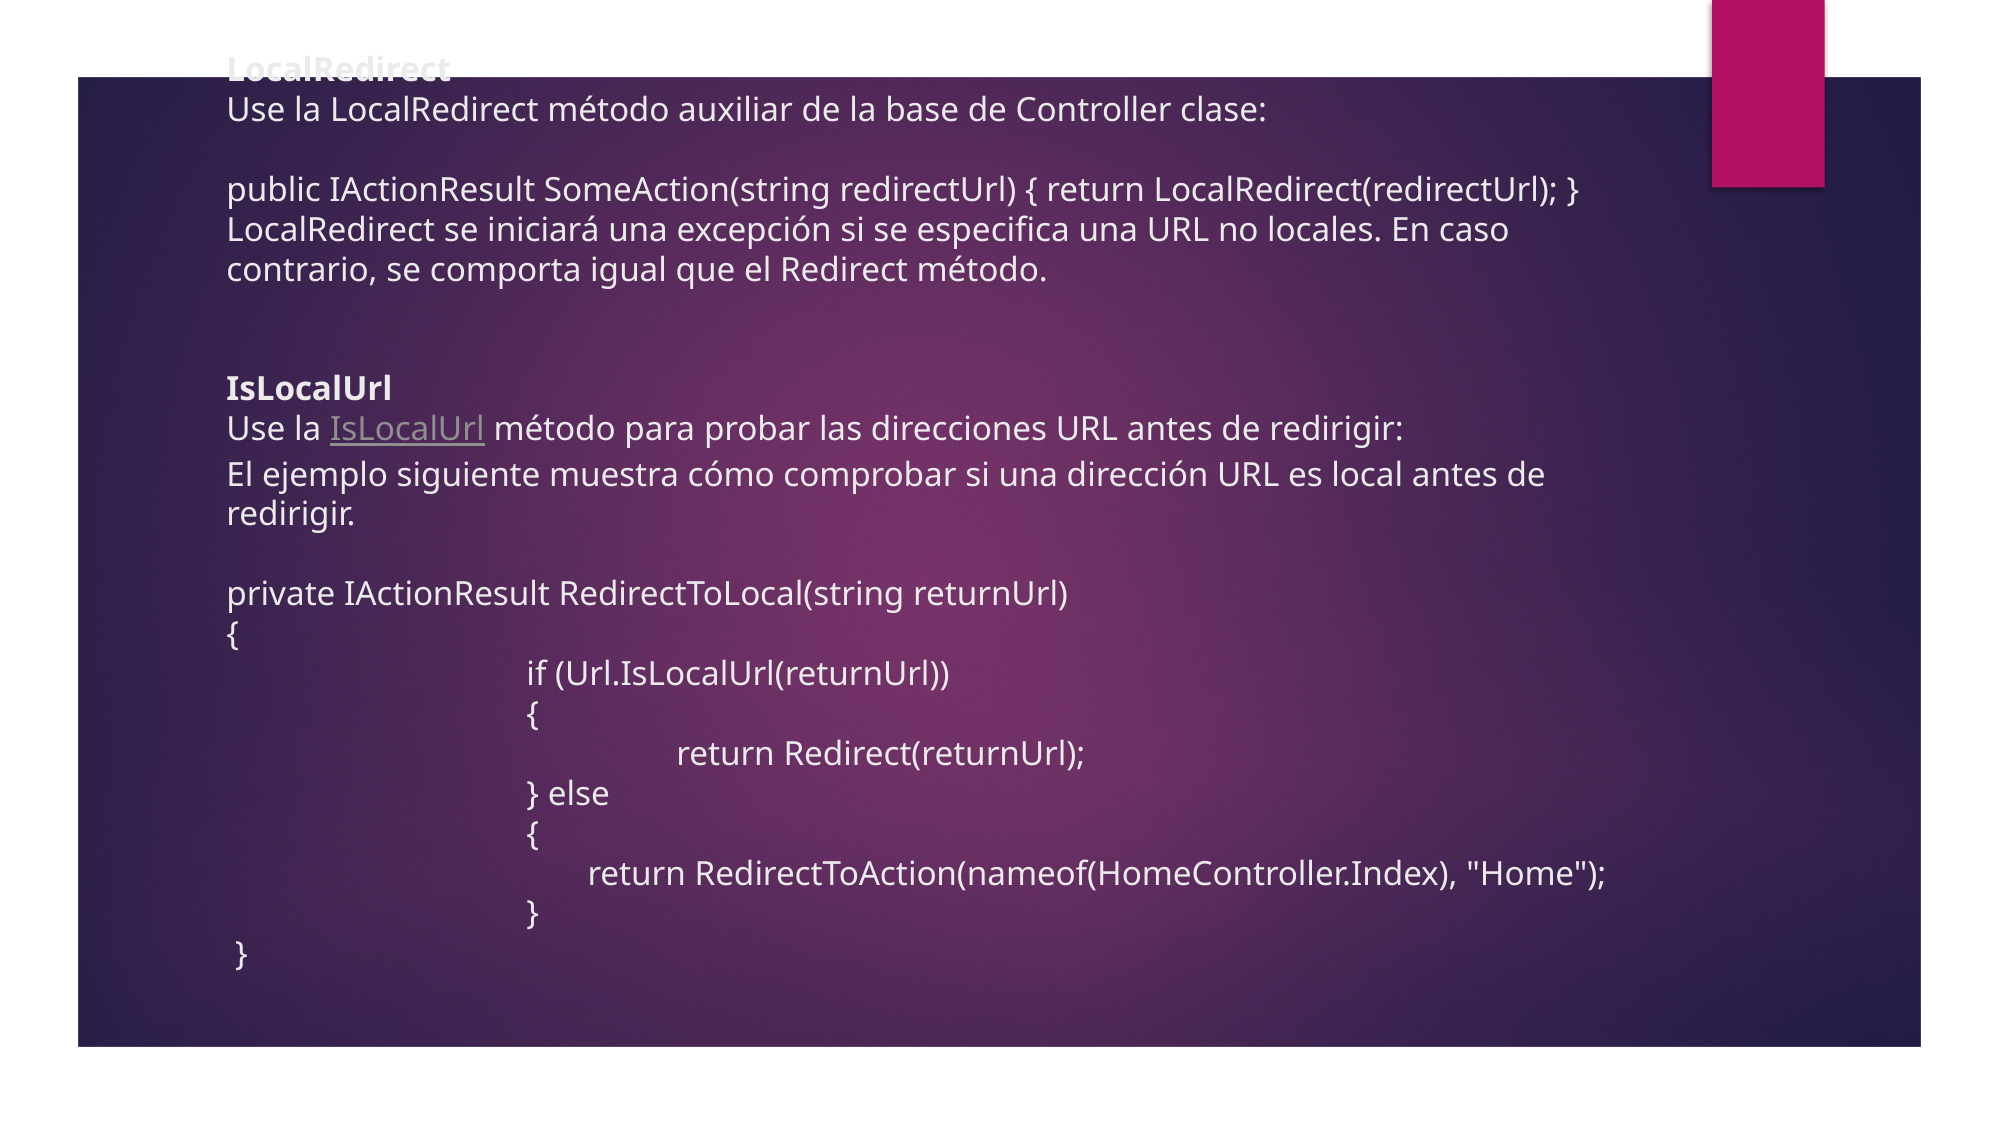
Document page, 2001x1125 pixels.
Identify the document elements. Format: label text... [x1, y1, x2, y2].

title LocalRedirect Use la LocalRedirect método auxiliar de la base de Controller clase: public IActionResult SomeAction(string redirectUrl) { return LocalRedirect(redirectUrl); } LocalRedirect se iniciará una excepción si se especifica una URL no locales. En caso contrario, se comporta igual que el Redirect método. IsLocalUrl Use la IsLocalUrl método para probar las direcciones URL antes de redirigir: El ejemplo siguiente muestra cómo comprobar si una dirección URL es local antes de redirigir. private IActionResult RedirectToLocal(string returnUrl) { if (Url.IsLocalUrl(returnUrl)) { return Redirect(returnUrl); } else { return RedirectToAction(nameof(HomeController.Index), "Home"); } } [211, 105, 1660, 980]
